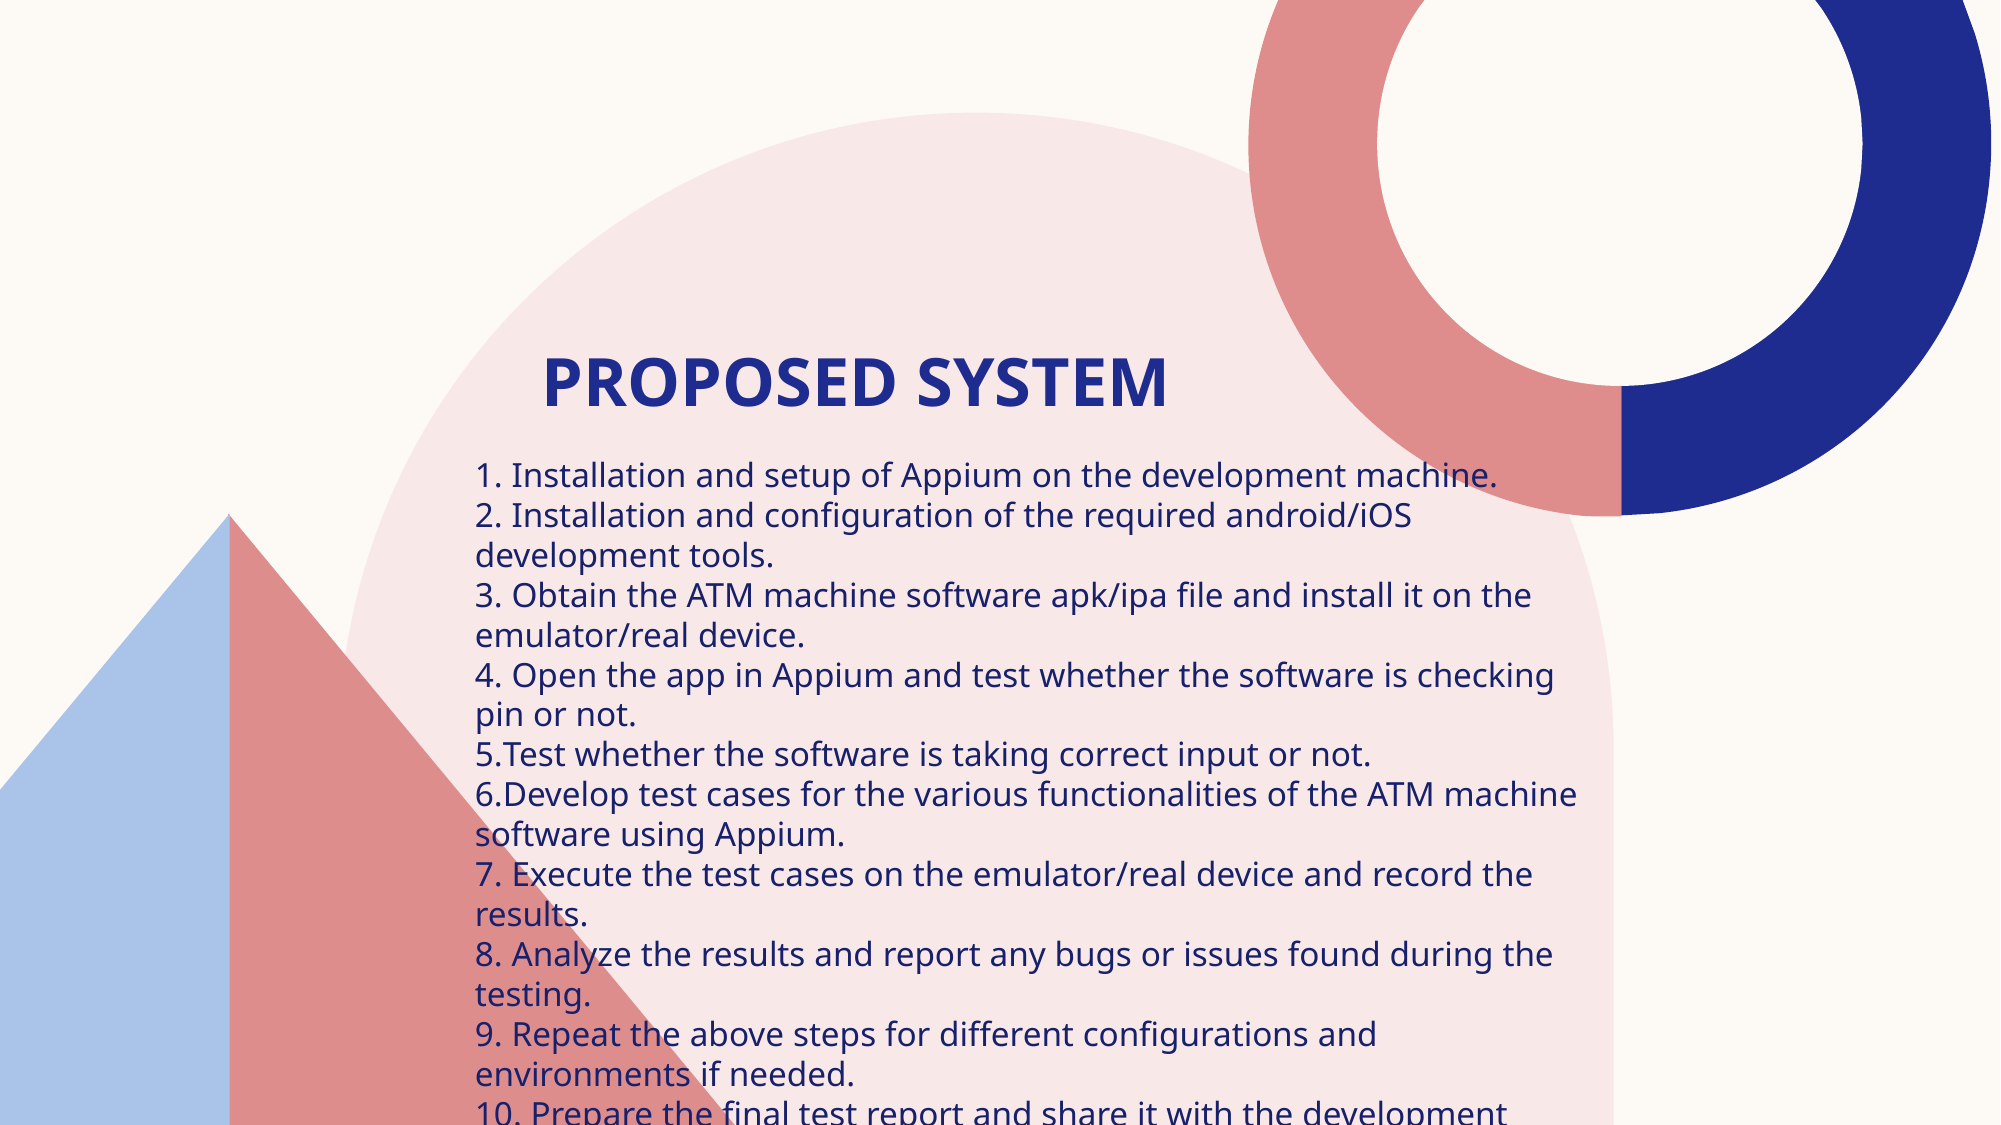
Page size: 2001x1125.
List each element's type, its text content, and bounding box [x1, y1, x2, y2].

list Installation and setup of Appium on the development machine. Installation and configuration of the required android/iOS development tools. Obtain the ATM machine software apk/ipa file and install it on the emulator/real device. Open the app in Appium and test whether the software is checking pin or not. Test whether the software is taking correct input or not. Develop test cases for the various functionalities of the ATM machine software using Appium. Execute the test cases on the emulator/real device and record the results. Analyze the results and report any bugs or issues found during the testing. Repeat the above steps for different configurations and environments if needed. Prepare the final test report and share it with the development team. Continuously monitor and maintain the test cases for any updates or changes in the software. [474, 454, 1594, 1064]
title Proposed System [474, 332, 1255, 432]
